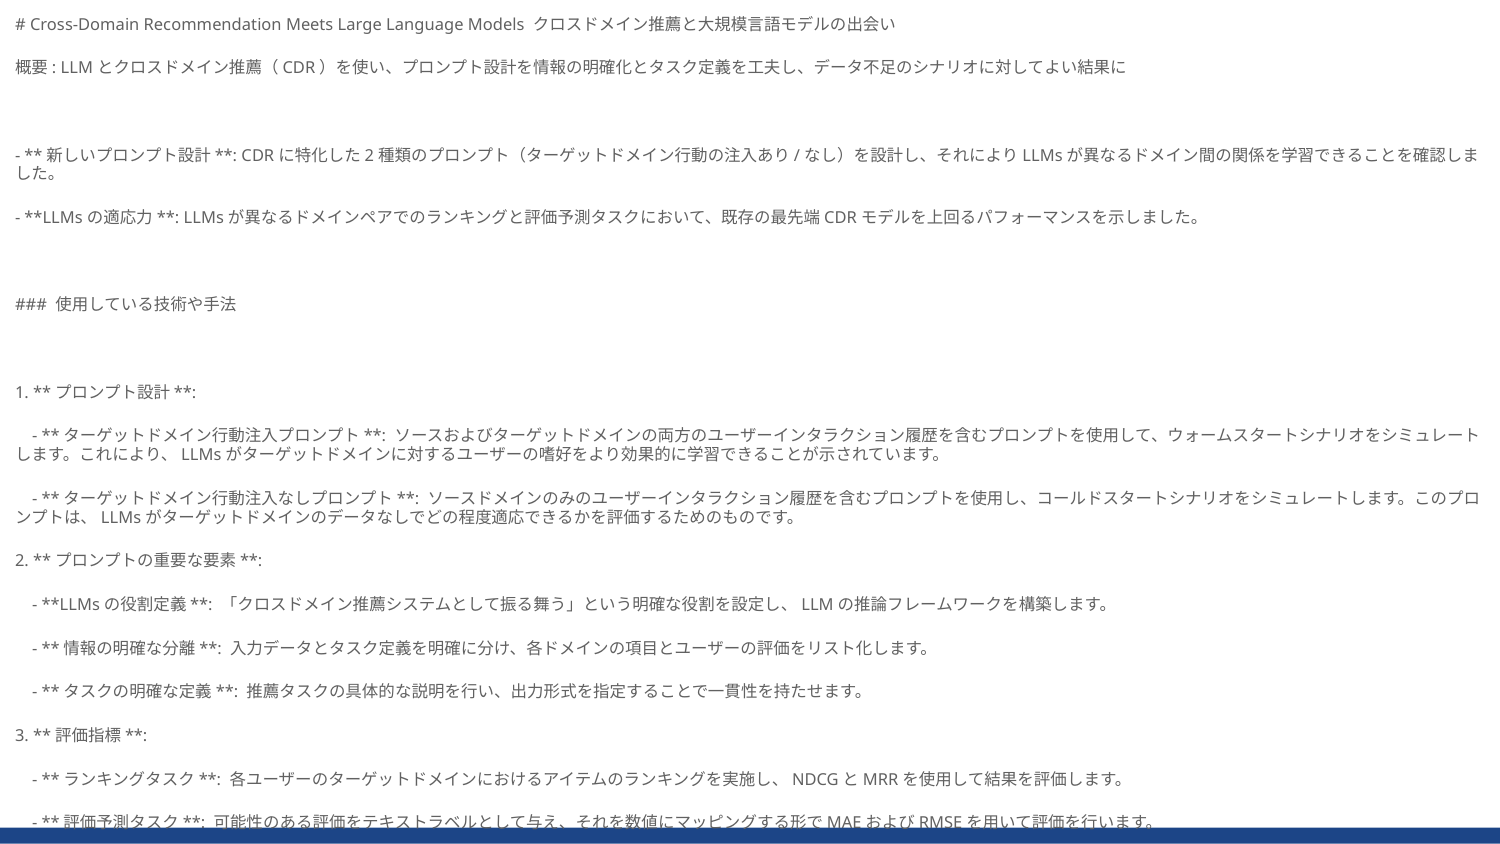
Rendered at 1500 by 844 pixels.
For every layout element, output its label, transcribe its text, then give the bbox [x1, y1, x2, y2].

list # Cross-Domain Recommendation Meets Large Language Models クロスドメイン推薦と大規模言語モデルの出会い 概要: LLMとクロスドメイン推薦（CDR）を使い、プロンプト設計を情報の明確化とタスク定義を工夫し、データ不足のシナリオに対してよい結果に - **新しいプロンプト設計**: CDRに特化した2種類のプロンプト（ターゲットドメイン行動の注入あり/なし）を設計し、それによりLLMsが異なるドメイン間の関係を学習できることを確認しました。 - **LLMsの適応力**: LLMsが異なるドメインペアでのランキングと評価予測タスクにおいて、既存の最先端CDRモデルを上回るパフォーマンスを示しました。 ### 使用している技術や手法 1. **プロンプト設計**: - **ターゲットドメイン行動注入プロンプト**: ソースおよびターゲットドメインの両方のユーザーインタラクション履歴を含むプロンプトを使用して、ウォームスタートシナリオをシミュレートします。これにより、LLMsがターゲットドメインに対するユーザーの嗜好をより効果的に学習できることが示されています。 - **ターゲットドメイン行動注入なしプロンプト**: ソースドメインのみのユーザーインタラクション履歴を含むプロンプトを使用し、コールドスタートシナリオをシミュレートします。このプロンプトは、LLMsがターゲットドメインのデータなしでどの程度適応できるかを評価するためのものです。 2. **プロンプトの重要な要素**: - **LLMsの役割定義**: 「クロスドメイン推薦システムとして振る舞う」という明確な役割を設定し、LLMの推論フレームワークを構築します。 - **情報の明確な分離**: 入力データとタスク定義を明確に分け、各ドメインの項目とユーザーの評価をリスト化します。 - **タスクの明確な定義**: 推薦タスクの具体的な説明を行い、出力形式を指定することで一貫性を持たせます。 3. **評価指標**: - **ランキングタスク**: 各ユーザーのターゲットドメインにおけるアイテムのランキングを実施し、NDCGとMRRを使用して結果を評価します。 - **評価予測タスク**: 可能性のある評価をテキストラベルとして与え、それを数値にマッピングする形でMAEおよびRMSEを用いて評価を行います。 タスク定義において工夫した点は以下の通りです： 1. **明確な役割定義**: プロンプト内でLLMに「クロスドメイン推薦システム」としての具体的な役割を与え、これによりモデルが推奨タスクを正しく認識し、推論に適切に取り組むようにしました。例えば、「あなたはクロスドメイン推薦システムとして行動します」という形で、モデルに期待される行動を明示しました。 2. **入力データとタスクの分離**: タスクの定義と入力データ（ユーザーの過去の評価や推薦候補）を明確に分離し、それぞれがどう関わるかをはっきりさせました。これにより、モデルが必要な情報を適切に解釈し、混乱を減らすことができるようにしました。 3. **出力形式の具体化**: タスクを「どのように実行するか」をはっきりと示し、例えば「評価を 'Very Unlikely', 'Likely' などのラベルで出力する」や「与えられたリストの項目をランキング順に並べる」といった具体的な出力形式を定義しました。これにより、モデルの回答がより一貫性を持ち、望ましい形式で返されるようにしました。 これらの工夫によって、LLMはより効率的に情報を利用し、クロスドメインでのユーザー嗜好の推論に成功 [0, 0, 1500, 829]
